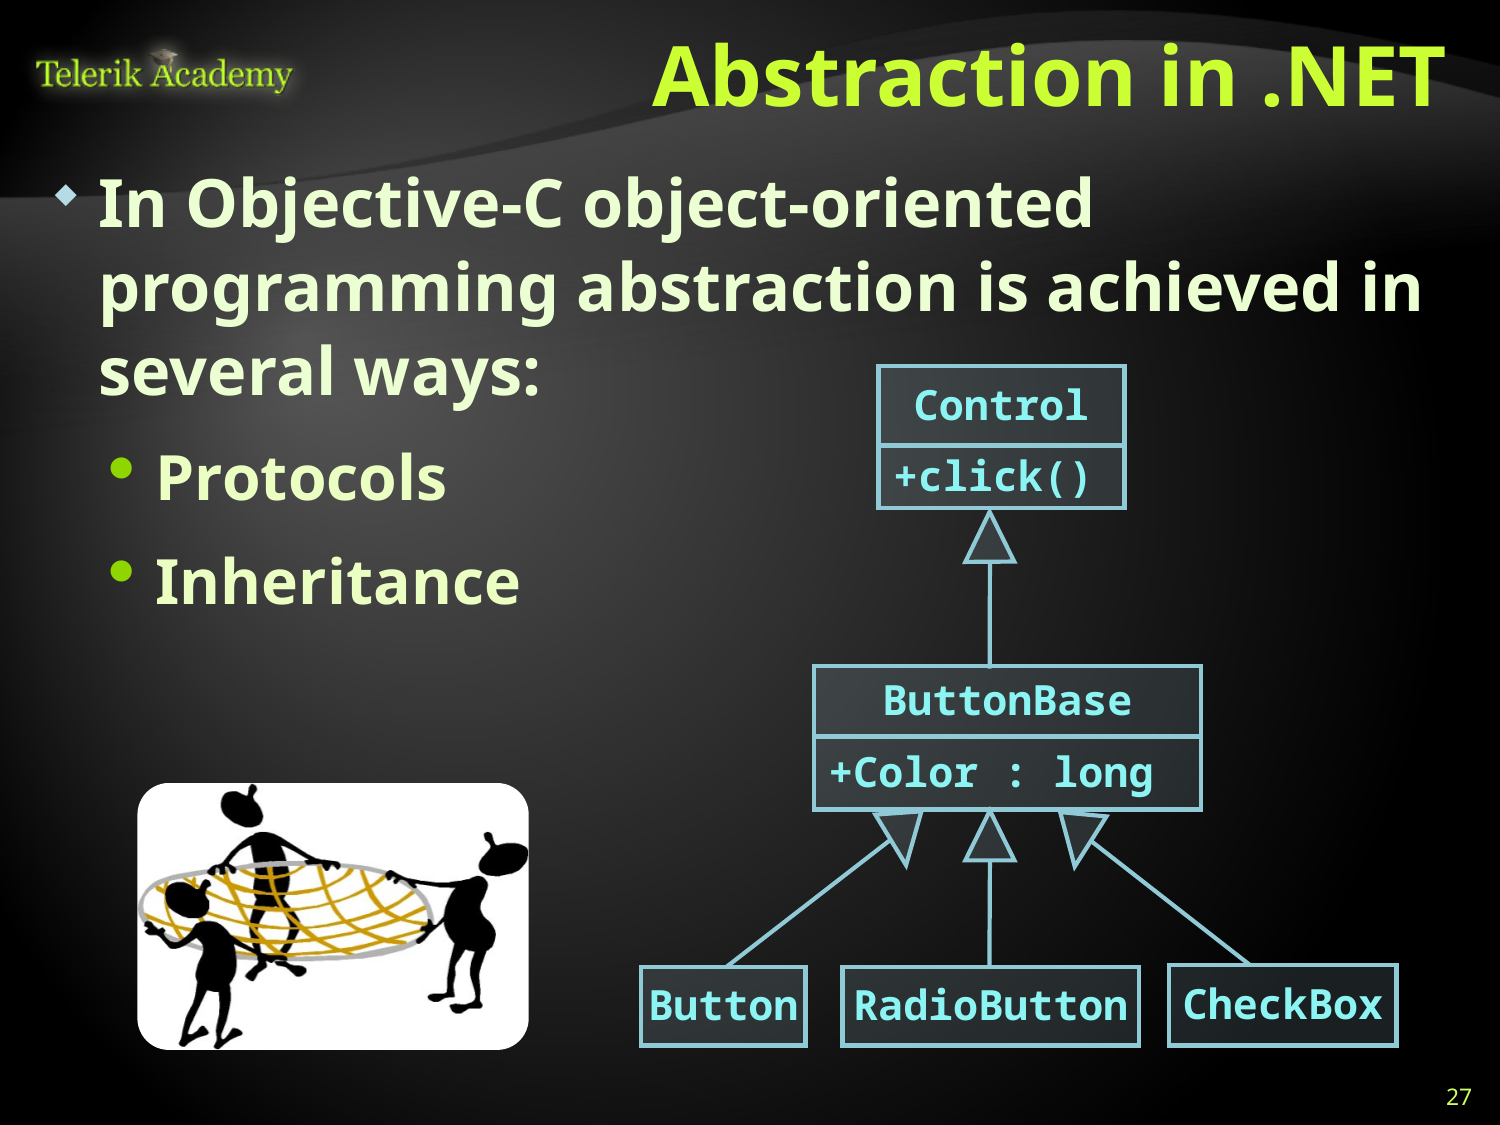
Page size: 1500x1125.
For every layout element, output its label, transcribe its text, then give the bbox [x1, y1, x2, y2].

list In Objective-C object-oriented programming abstraction is achieved in several ways: Protocols Inheritance [37, 149, 1463, 1100]
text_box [641, 365, 1397, 1046]
text_box 27 [1412, 1074, 1488, 1113]
title Abstraction in .NET [300, 12, 1463, 149]
picture [0, 0, 1500, 1125]
